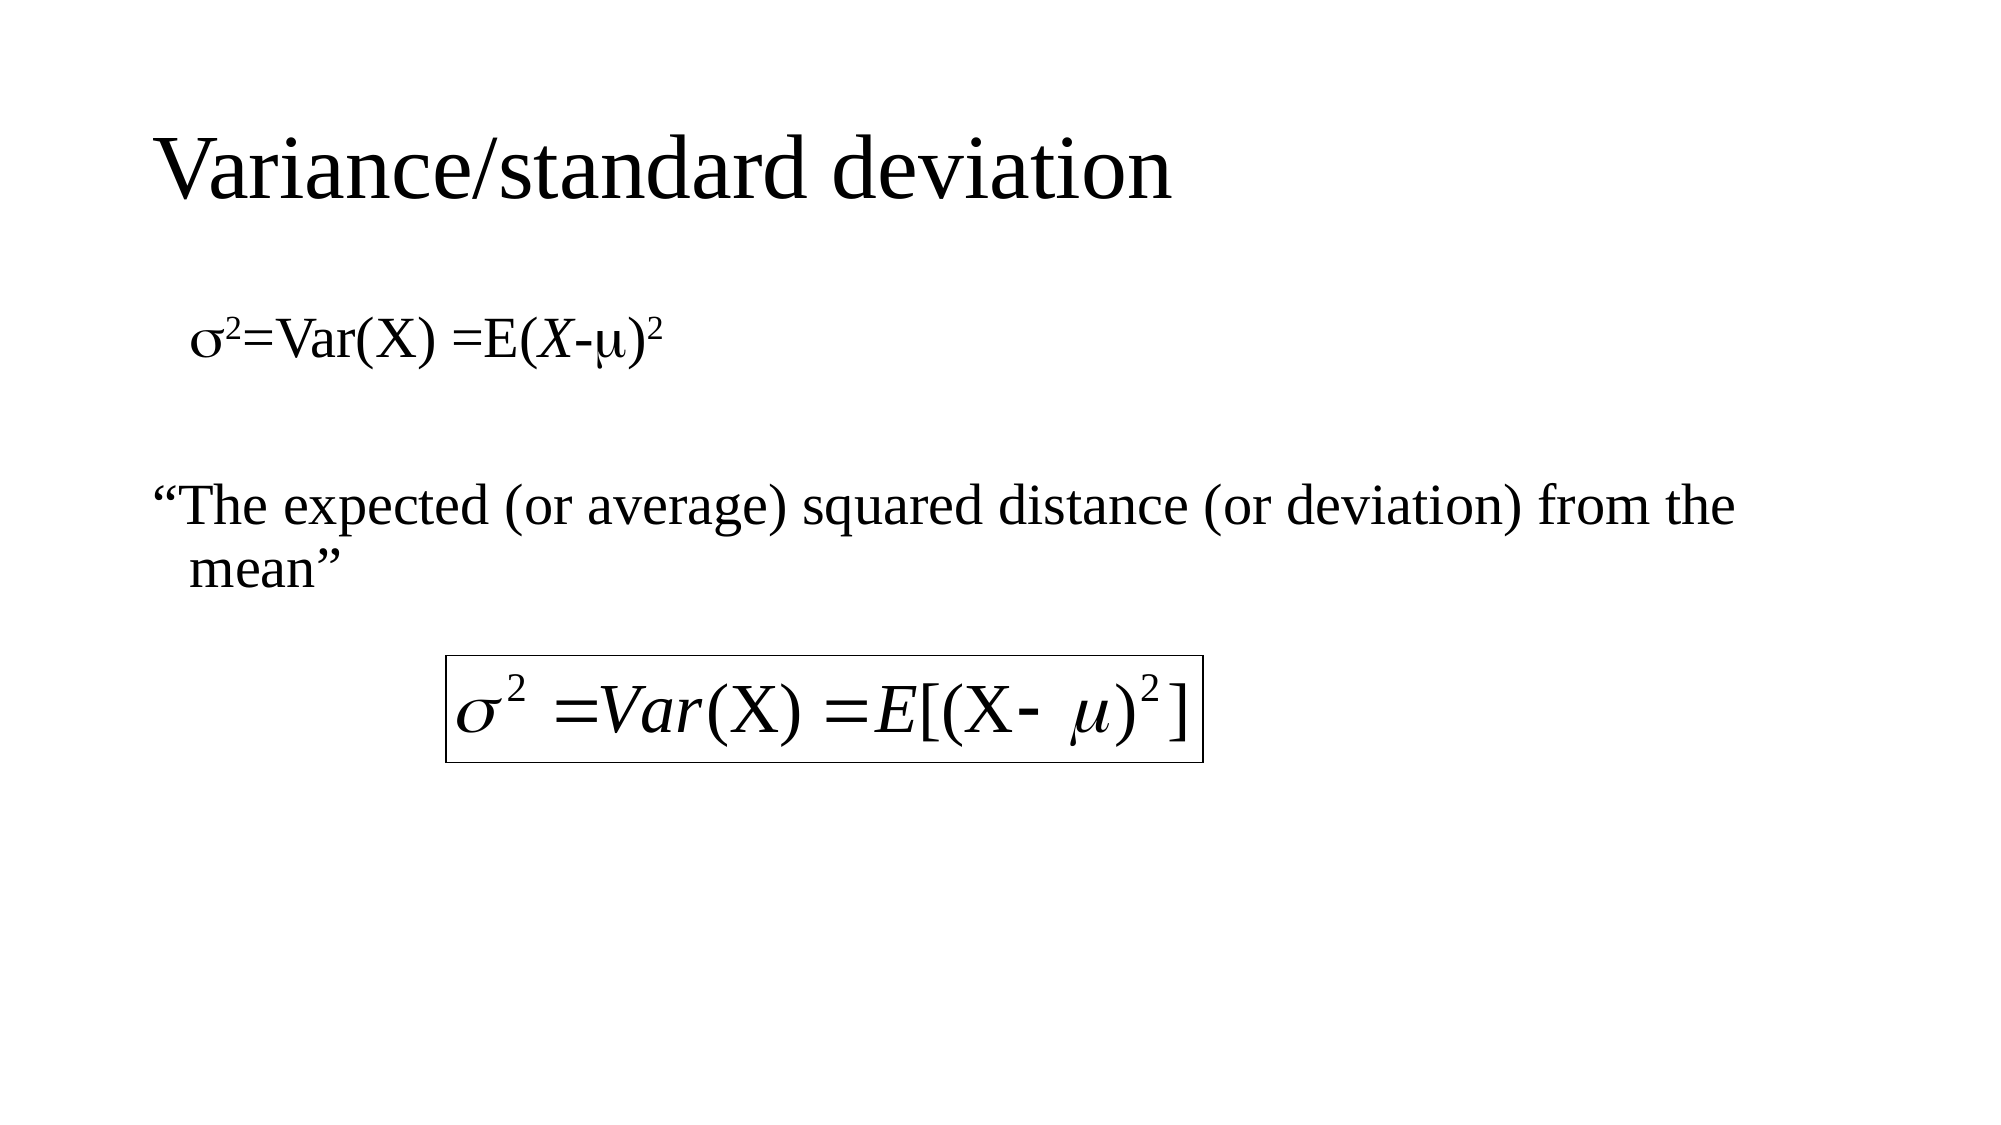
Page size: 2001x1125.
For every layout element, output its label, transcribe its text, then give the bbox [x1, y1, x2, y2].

title Variance/standard deviation [137, 59, 1863, 278]
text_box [446, 656, 1203, 762]
list 2=Var(X) =E(X-)2 “The expected (or average) squared distance (or deviation) from the mean” [137, 299, 1863, 1014]
